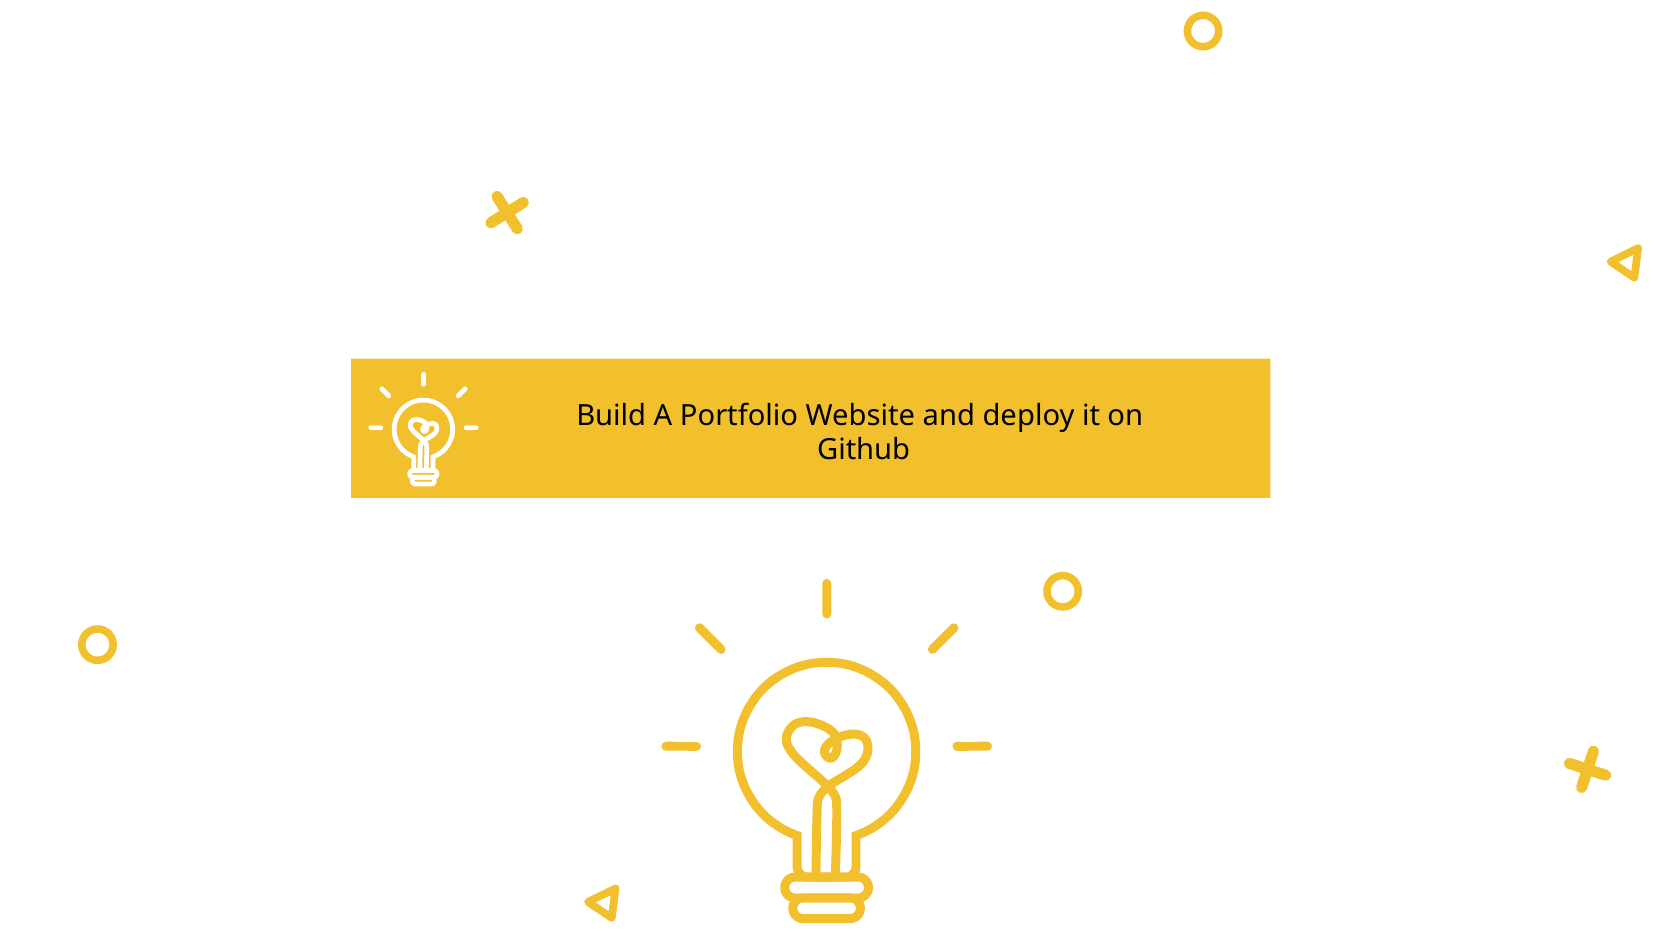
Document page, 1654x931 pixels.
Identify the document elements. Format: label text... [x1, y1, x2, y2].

text_box Build A Portfolio Website and deploy it on Github [487, 339, 1240, 523]
